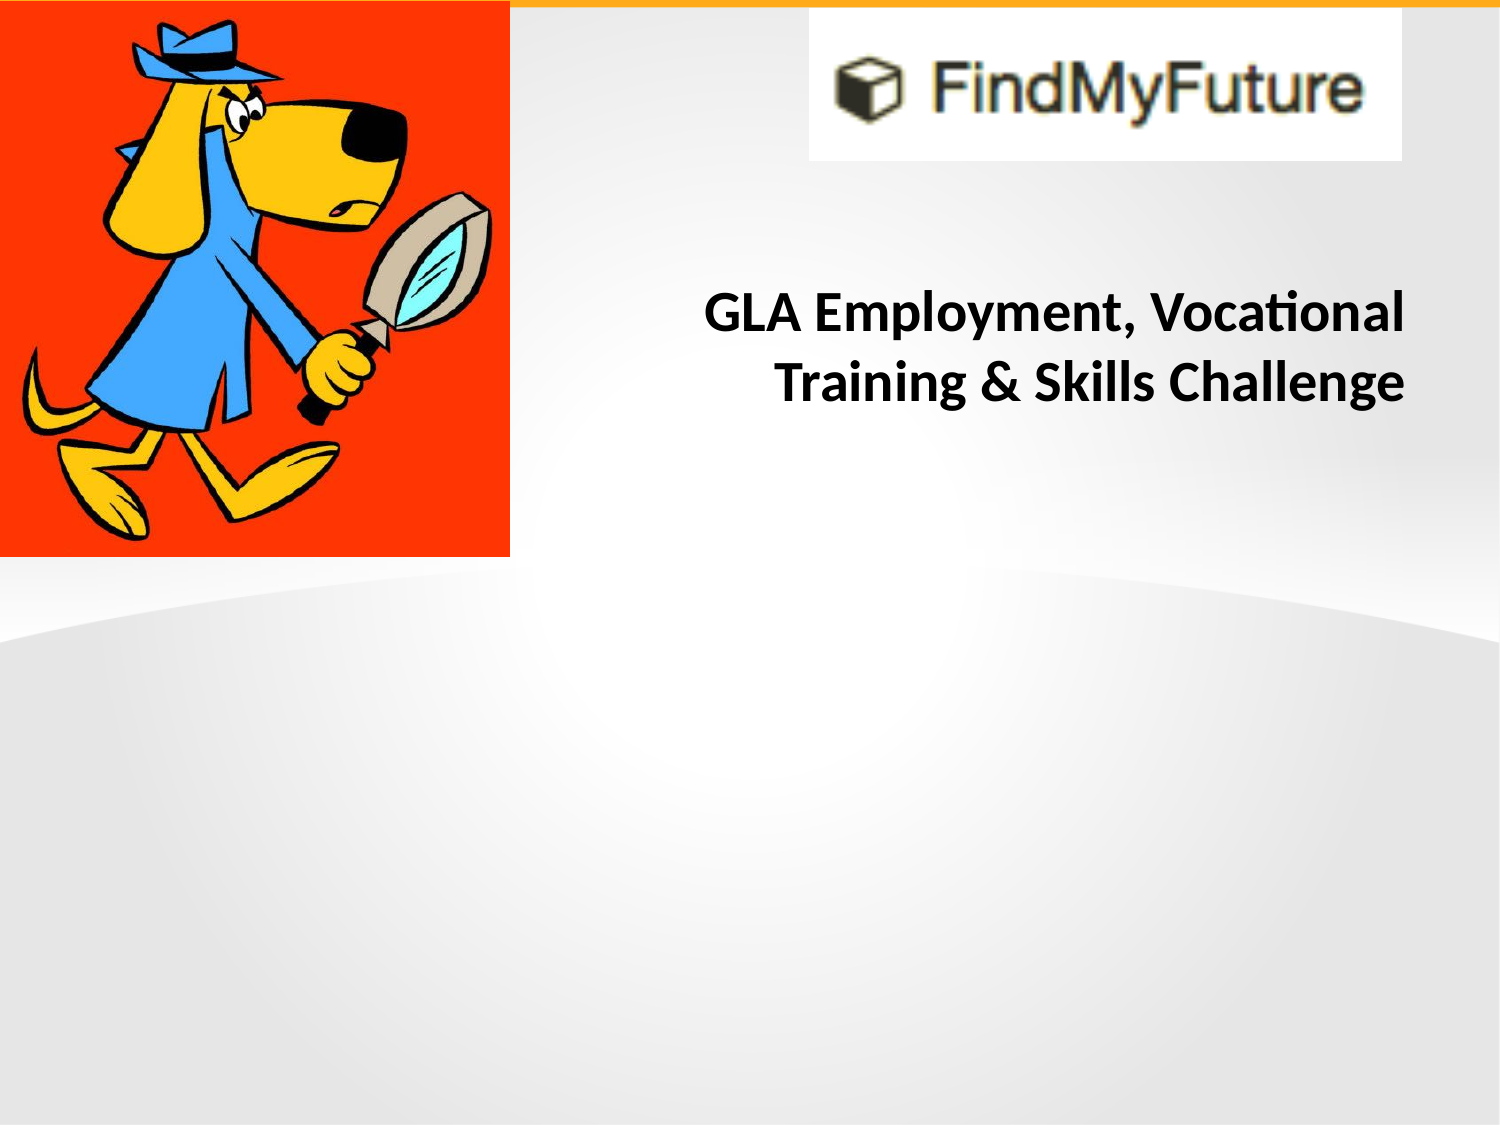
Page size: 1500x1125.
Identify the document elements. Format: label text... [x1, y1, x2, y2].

text_box GLA Employment, Vocational Training & Skills Challenge [548, 343, 1421, 412]
picture [0, 1, 1500, 1125]
text_box [513, 228, 1500, 381]
